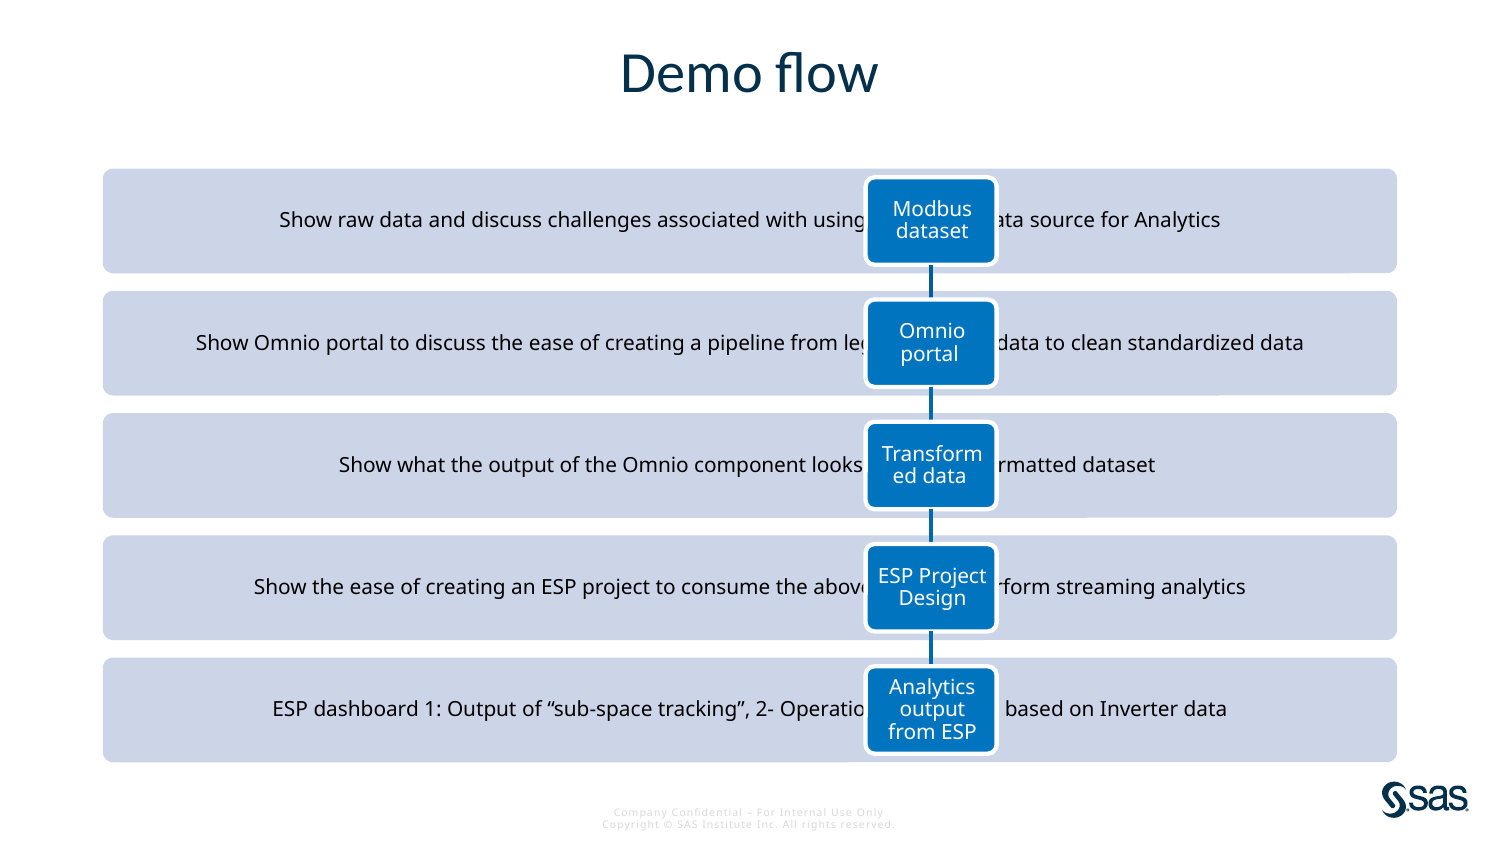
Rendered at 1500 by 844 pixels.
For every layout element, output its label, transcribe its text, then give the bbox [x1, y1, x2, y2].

title Demo flow [102, 31, 1398, 107]
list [102, 166, 1398, 765]
